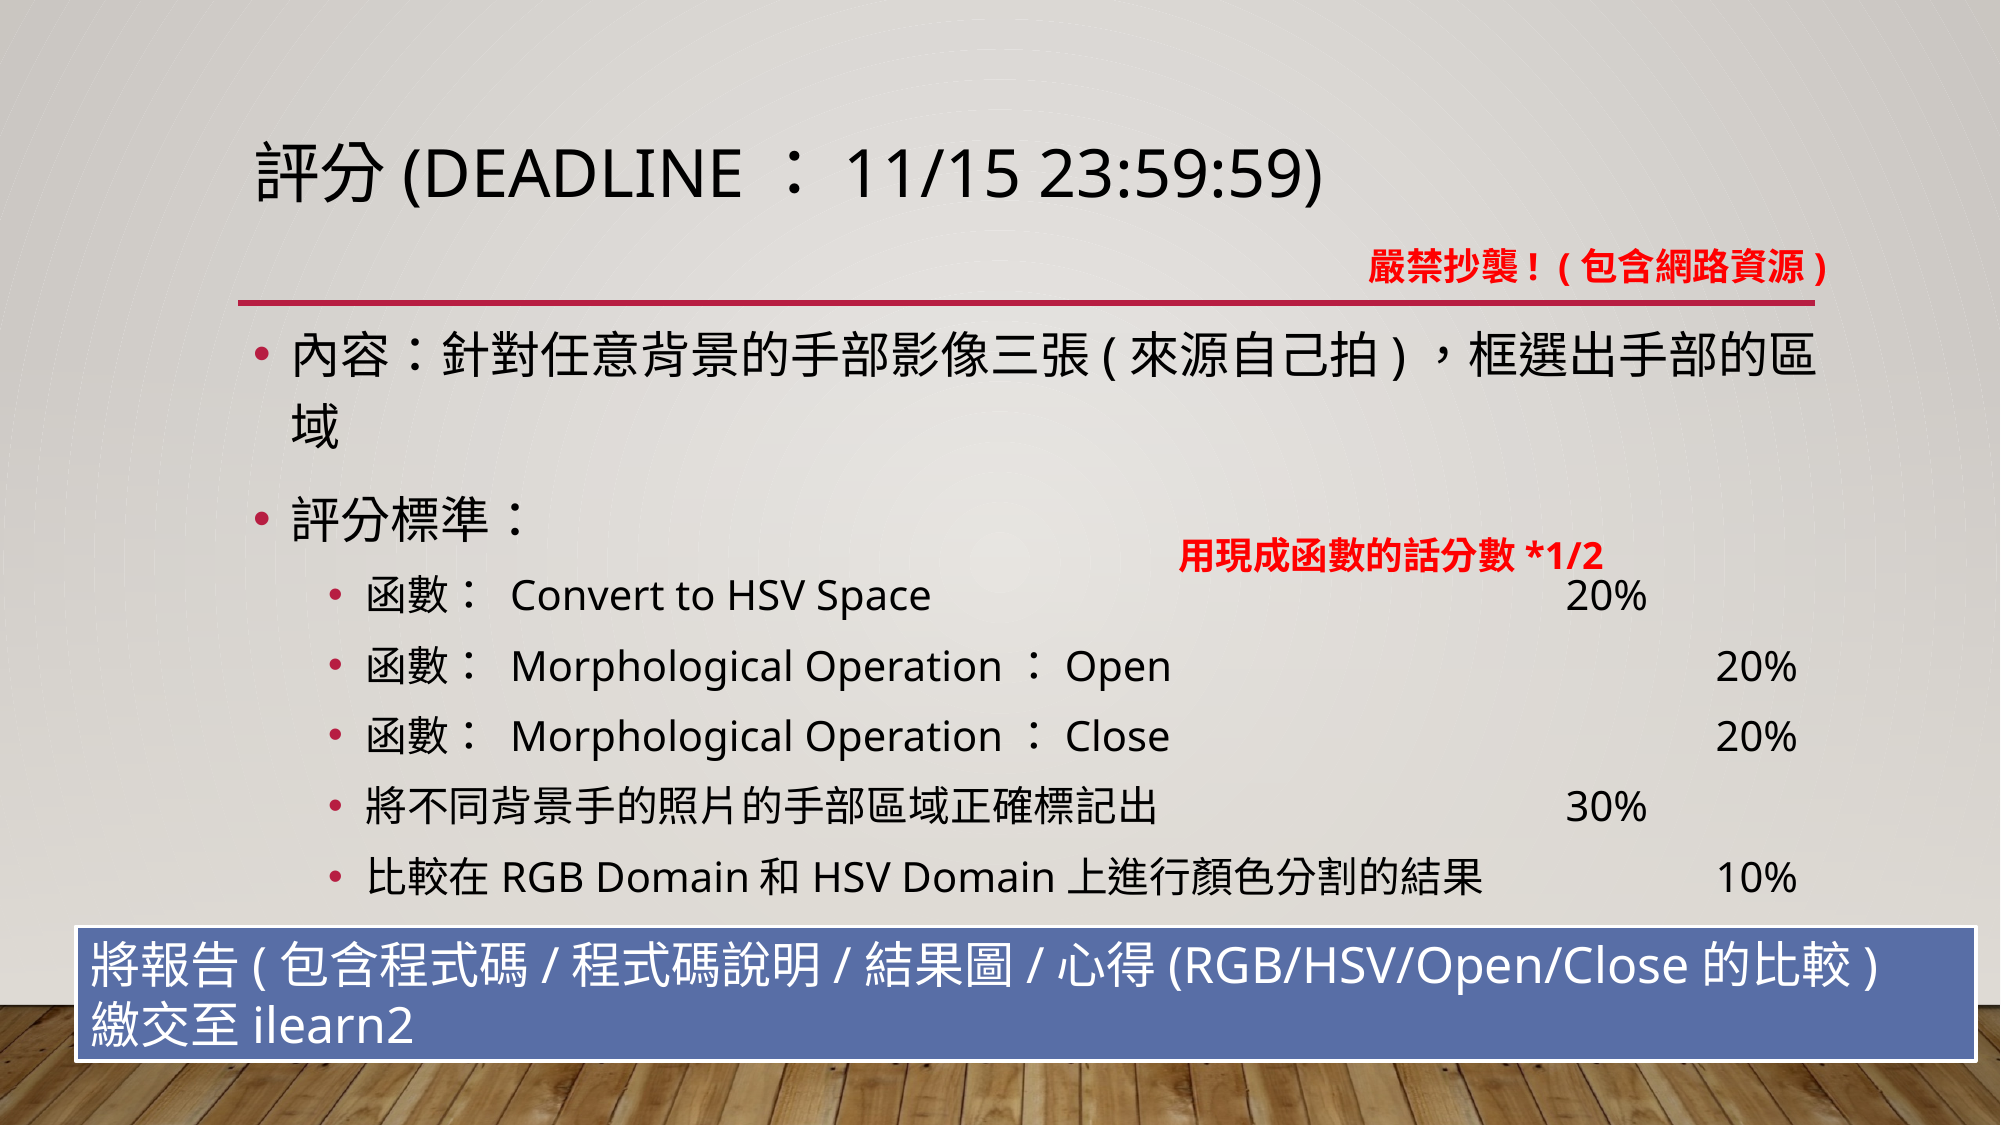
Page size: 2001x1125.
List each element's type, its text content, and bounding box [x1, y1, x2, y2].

title 評分(DeadLine：11/15 23:59:59) [238, 131, 1814, 304]
picture [0, 1005, 2000, 1125]
text_box 將報告(包含程式碼/程式碼說明/結果圖/心得(RGB/HSV/Open/Close的比較) 繳交至ilearn2 [74, 925, 1978, 1063]
list 內容：針對任意背景的手部影像三張(來源自己拍)，框選出手部的區域 評分標準： 函數： Convert to HSV Space 20% 函數： Morphological Operation：Open 20% 函數： Morphological Operation：Close 20% 將不同背景手的照片的手部區域正確標記出 30% 比較在RGB Domain和HSV Domain上進行顏色分割的結果 10% [238, 304, 1856, 925]
text_box 用現成函數的話分數*1/2 [1163, 524, 1619, 585]
text_box 嚴禁抄襲! (包含網路資源) [1354, 235, 1842, 296]
